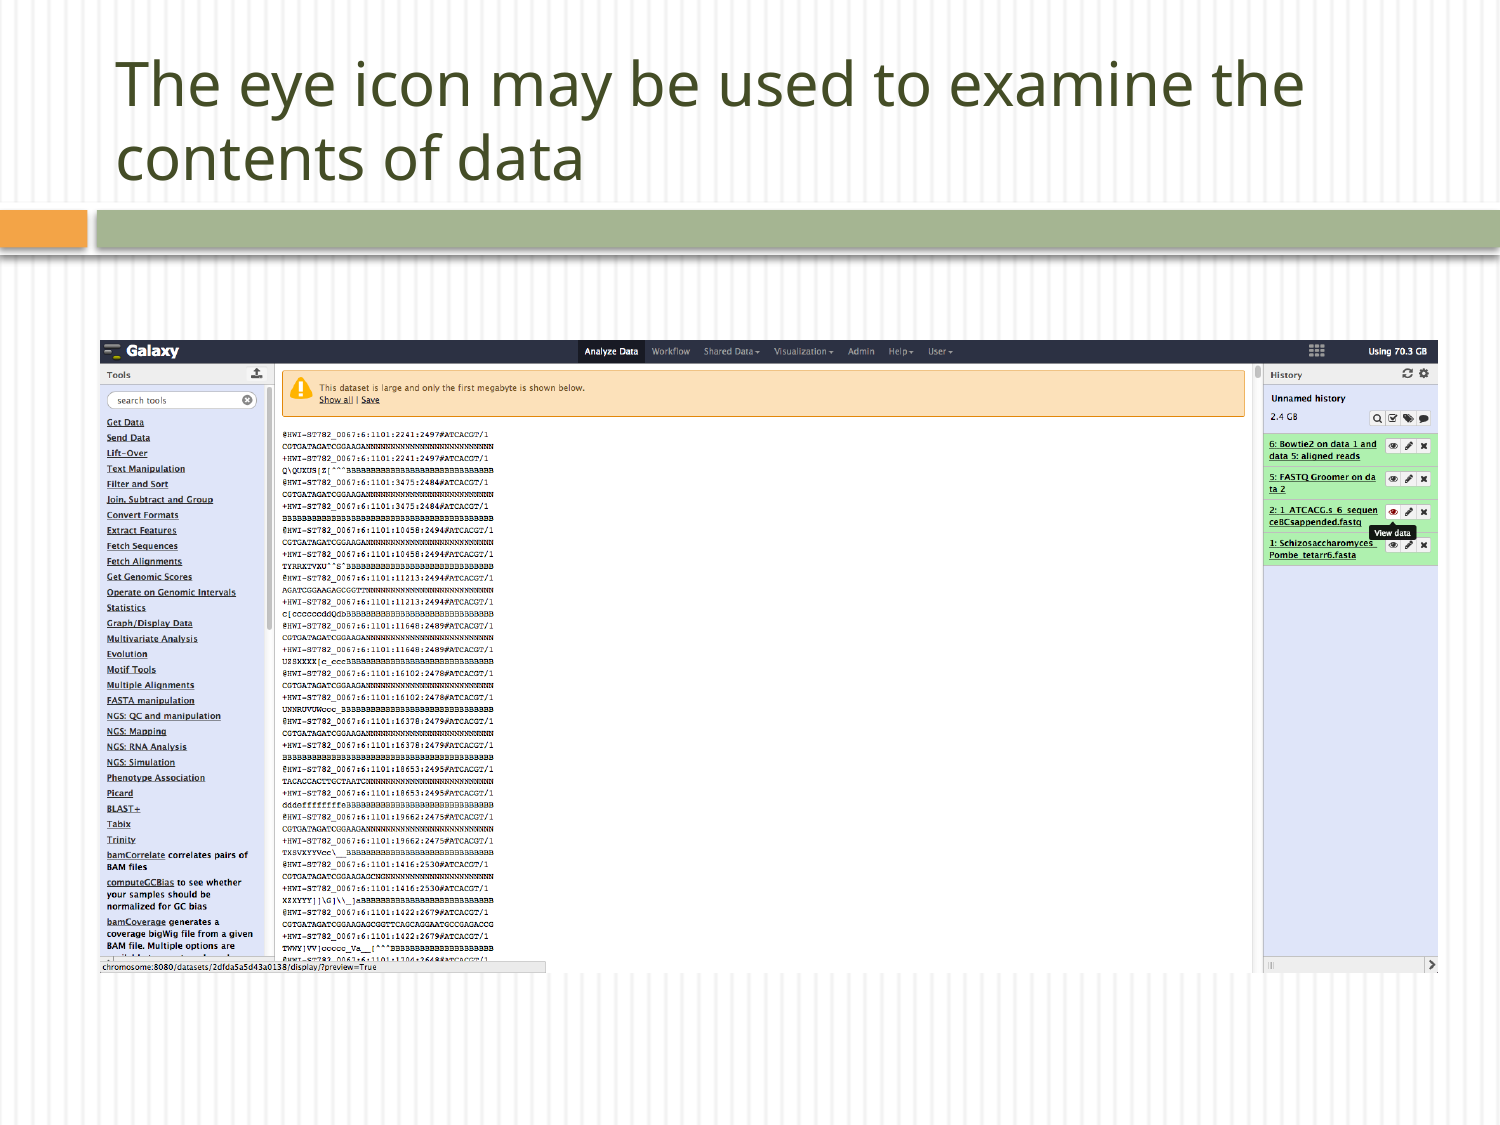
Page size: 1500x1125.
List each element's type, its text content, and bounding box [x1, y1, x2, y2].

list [100, 287, 1439, 1026]
title The eye icon may be used to examine the contents of data [100, 37, 1438, 200]
